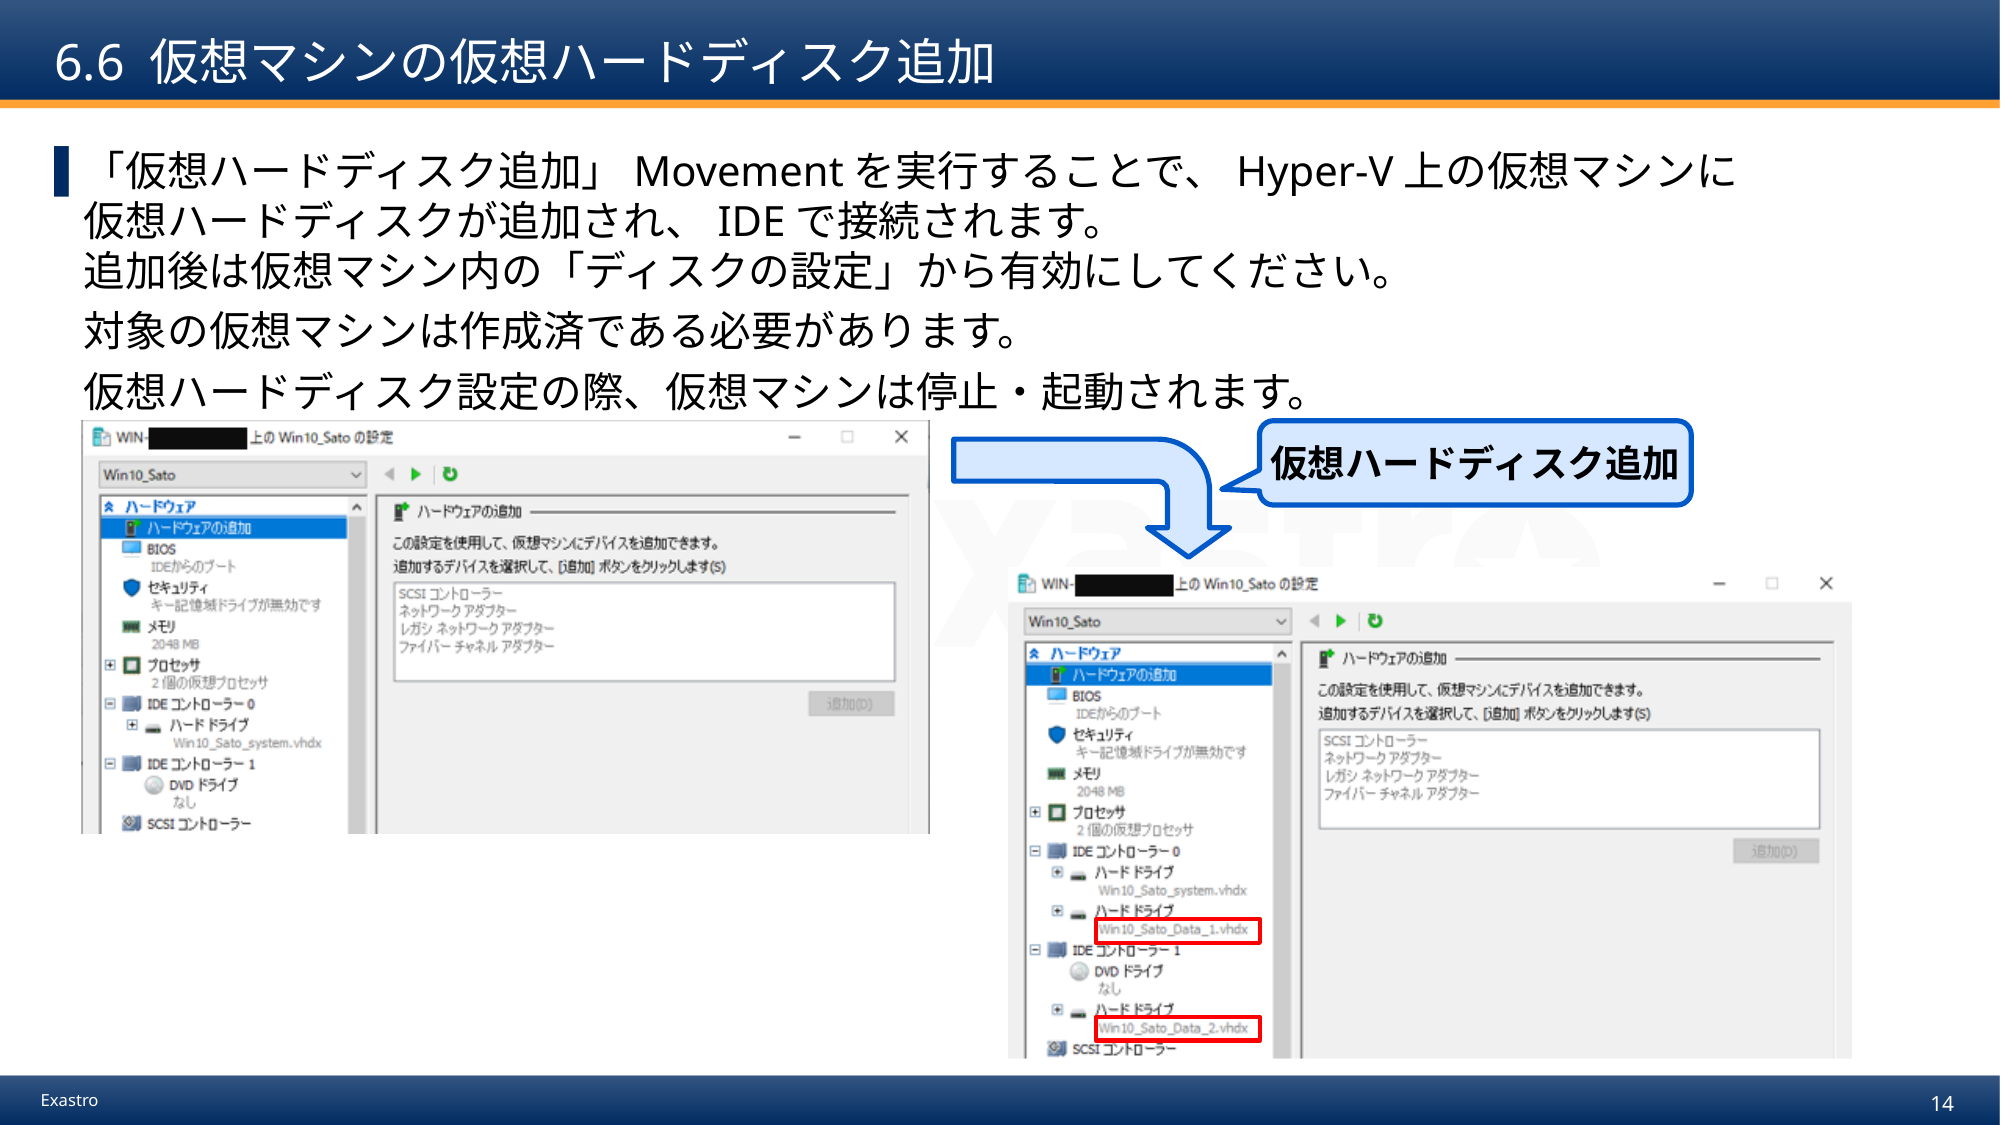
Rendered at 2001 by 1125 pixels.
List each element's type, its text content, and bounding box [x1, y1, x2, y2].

title 6.6 仮想マシンの仮想ハードディスク追加 [39, 18, 1961, 96]
list 「仮想ハードディスク追加」Movementを実行することで、Hyper-V上の仮想マシンに 仮想ハードディスクが追加され、IDEで接続されます。 追加後は仮想マシン内の「ディスクの設定」から有効にしてください。 対象の仮想マシンは作成済である必要があります。 仮想ハードディスク設定の際、仮想マシンは停止・起動されます。 [39, 137, 1961, 1059]
picture [0, 0, 2000, 1125]
text_box [953, 439, 1230, 558]
text_box 仮想ハードディスク追加 [1221, 420, 1692, 506]
